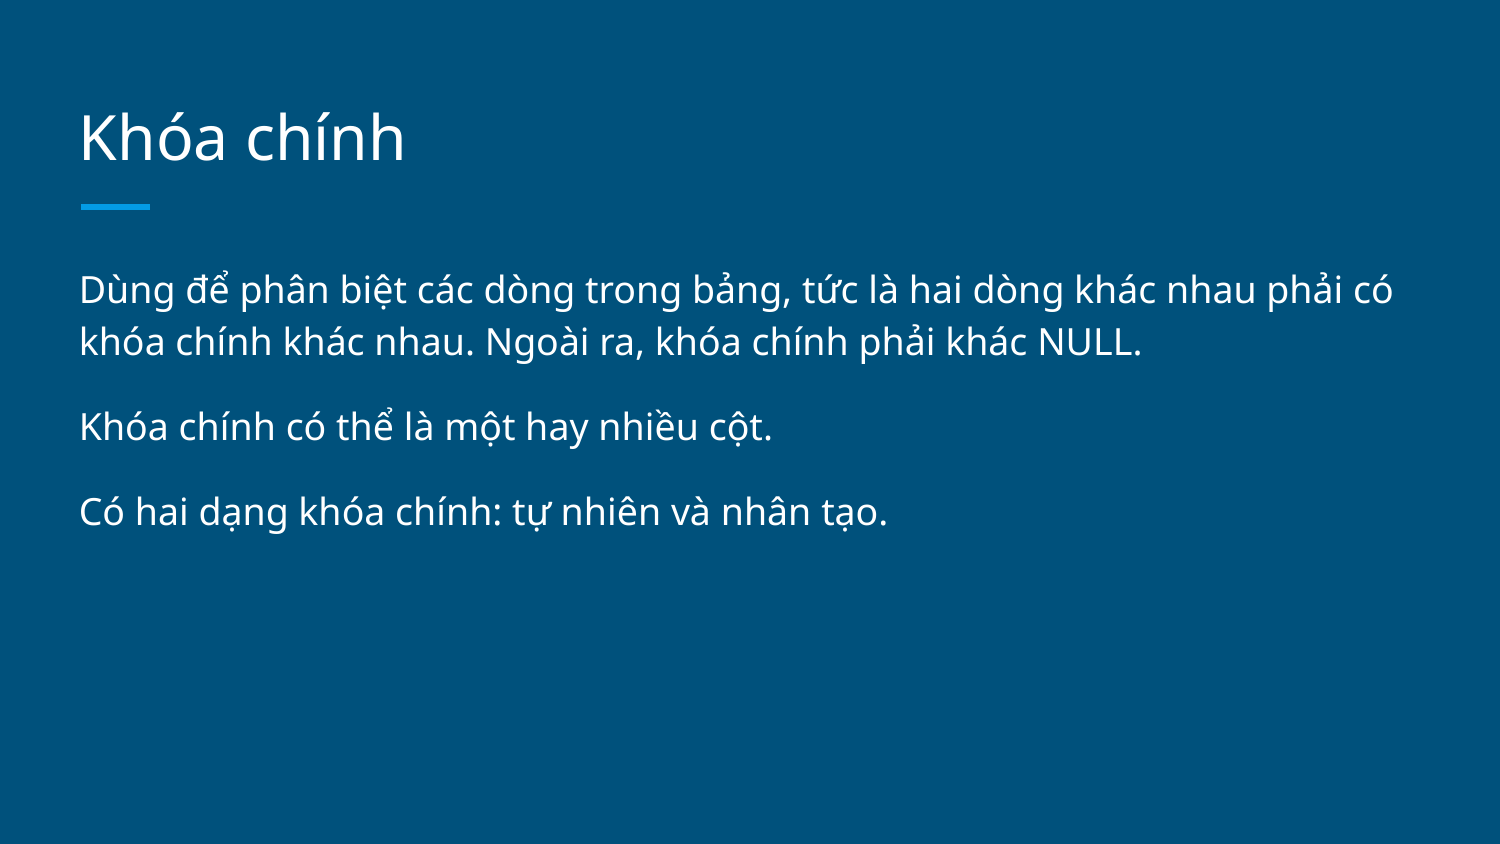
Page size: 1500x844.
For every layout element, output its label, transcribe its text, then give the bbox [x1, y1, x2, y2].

list Dùng để phân biệt các dòng trong bảng, tức là hai dòng khác nhau phải có khóa chính khác nhau. Ngoài ra, khóa chính phải khác NULL. Khóa chính có thể là một hay nhiều cột. Có hai dạng khóa chính: tự nhiên và nhân tạo. [63, 244, 1437, 750]
title Khóa chính [63, 75, 1437, 188]
